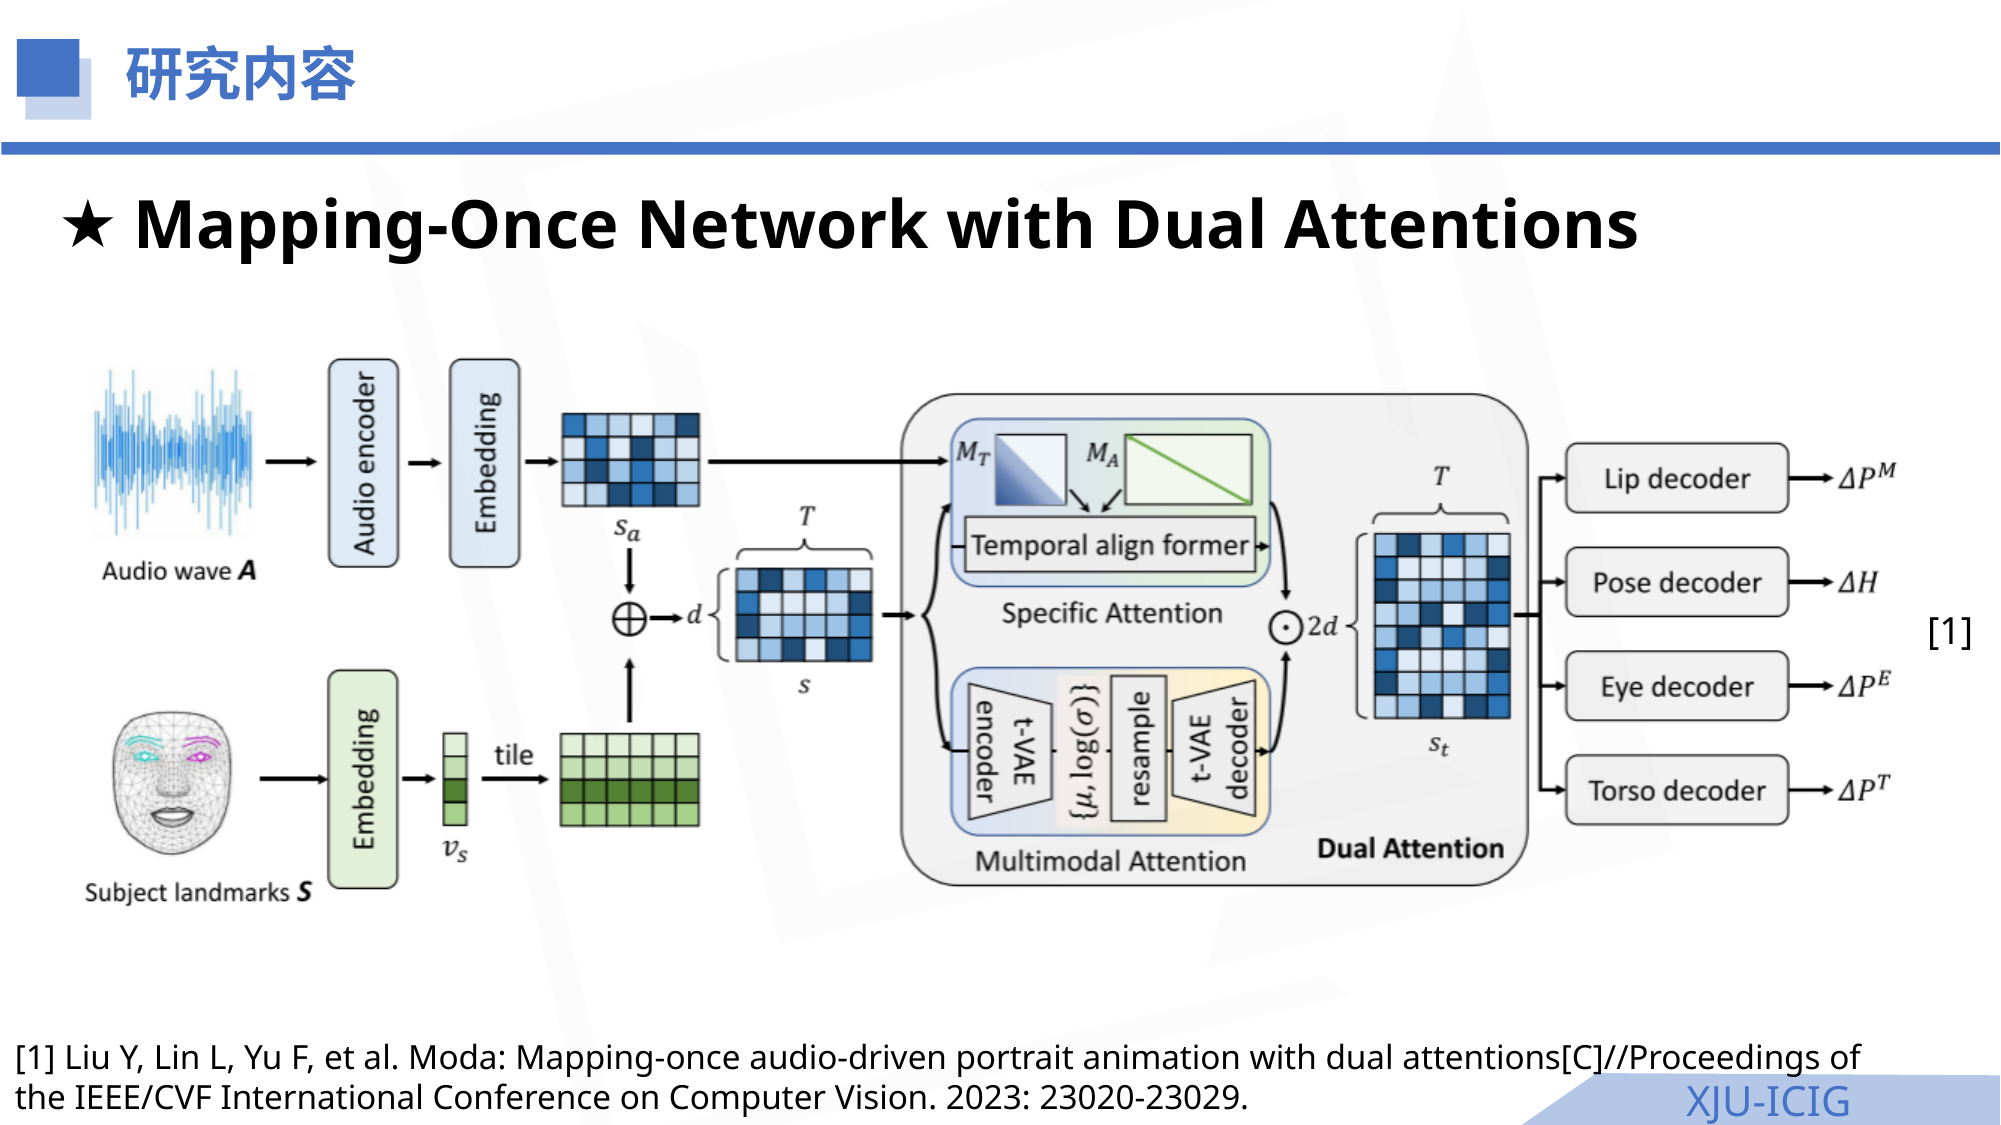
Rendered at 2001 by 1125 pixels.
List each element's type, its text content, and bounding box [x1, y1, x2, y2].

text_box [1] Liu Y, Lin L, Yu F, et al. Moda: Mapping-once audio-driven portrait animation with dual attentions[C]//Proceedings of the IEEE/CVF International Conference on Computer Vision. 2023: 23020-23029. [0, 1029, 1914, 1124]
text_box [1563, 141, 2000, 156]
text_box Mapping-Once Network with Dual Attentions [1563, 174, 1780, 270]
text_box XJU-ICIG [1519, 1073, 2000, 1125]
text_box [16, 38, 92, 120]
text_box [0, 141, 518, 156]
text_box 研究内容 [110, 29, 518, 114]
text_box Mapping-Once Network with Dual Attentions [43, 174, 518, 270]
text_box [1] [1929, 599, 1989, 659]
picture [59, 332, 518, 927]
picture [1563, 332, 1929, 927]
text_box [518, 0, 1563, 1109]
